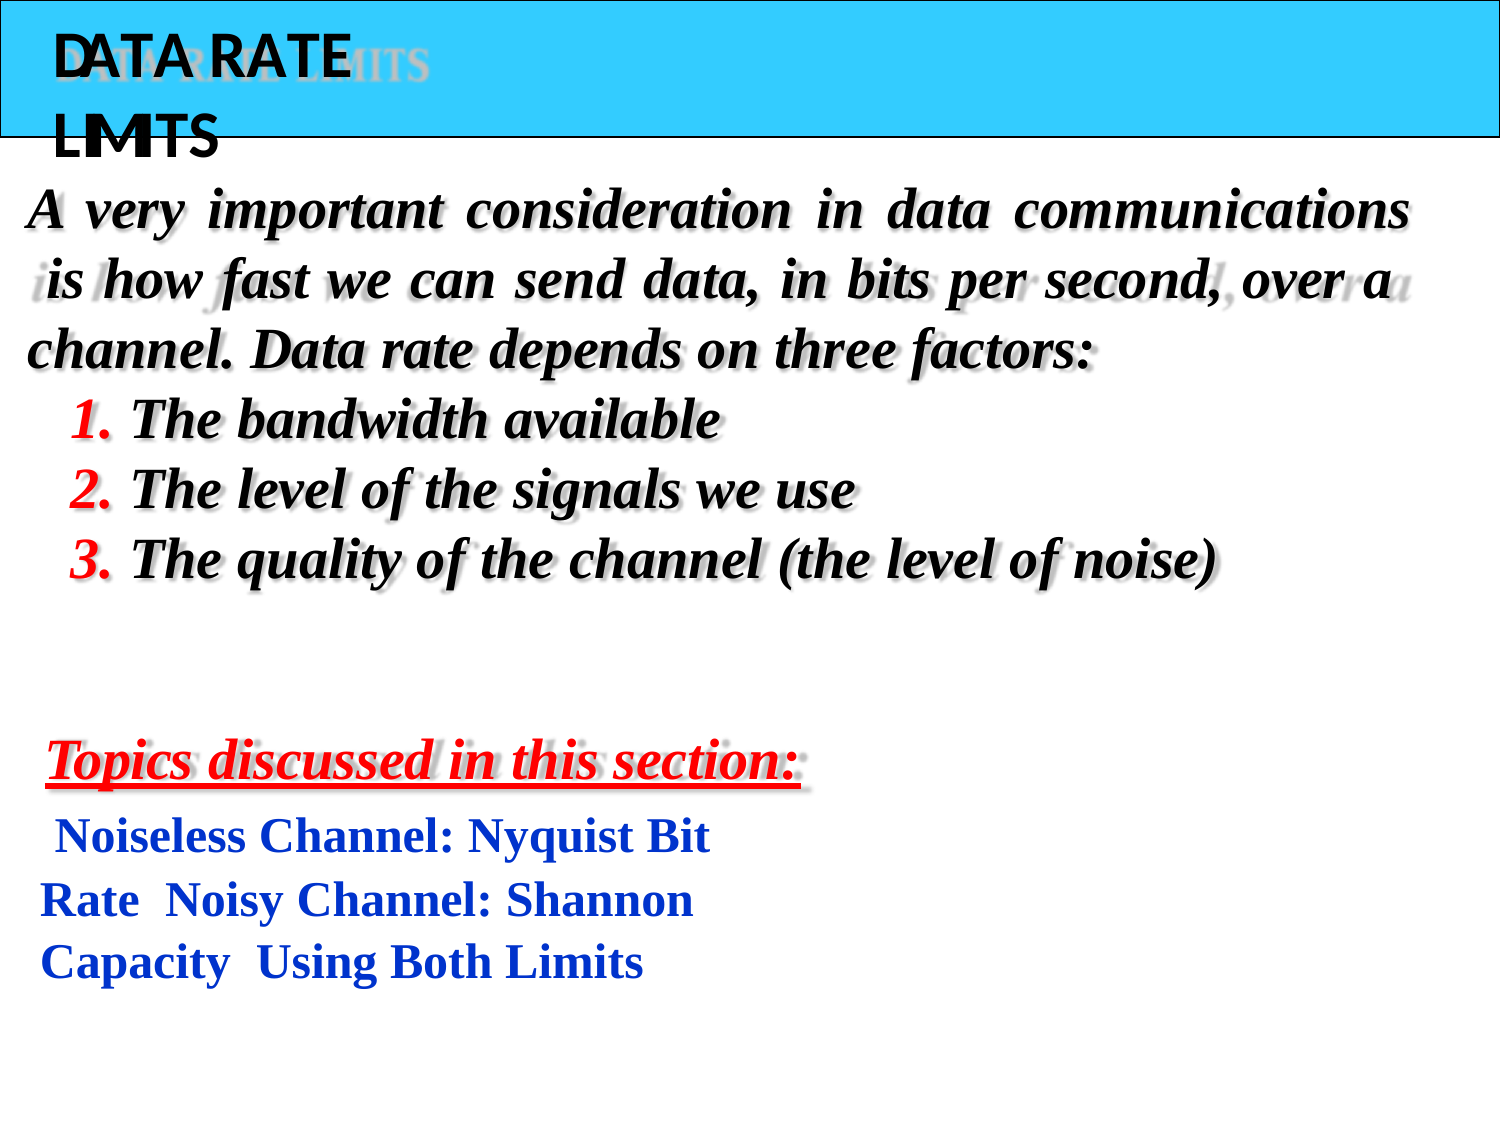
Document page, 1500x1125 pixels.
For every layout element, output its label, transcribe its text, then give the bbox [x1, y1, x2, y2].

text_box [42, 736, 818, 800]
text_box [0, 0, 1500, 140]
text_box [0, 152, 1452, 600]
text_box A very important consideration in data communications is how fast we can send data, in bits per second, over a channel. Data rate depends on three factors: The bandwidth available The level of the signals we use The quality of the channel (the level of noise) Topics discussed in this section: Noiseless Channel: Nyquist Bit Rate Noisy Channel: Shannon Capacity Using Both Limits [25, 609, 1413, 989]
